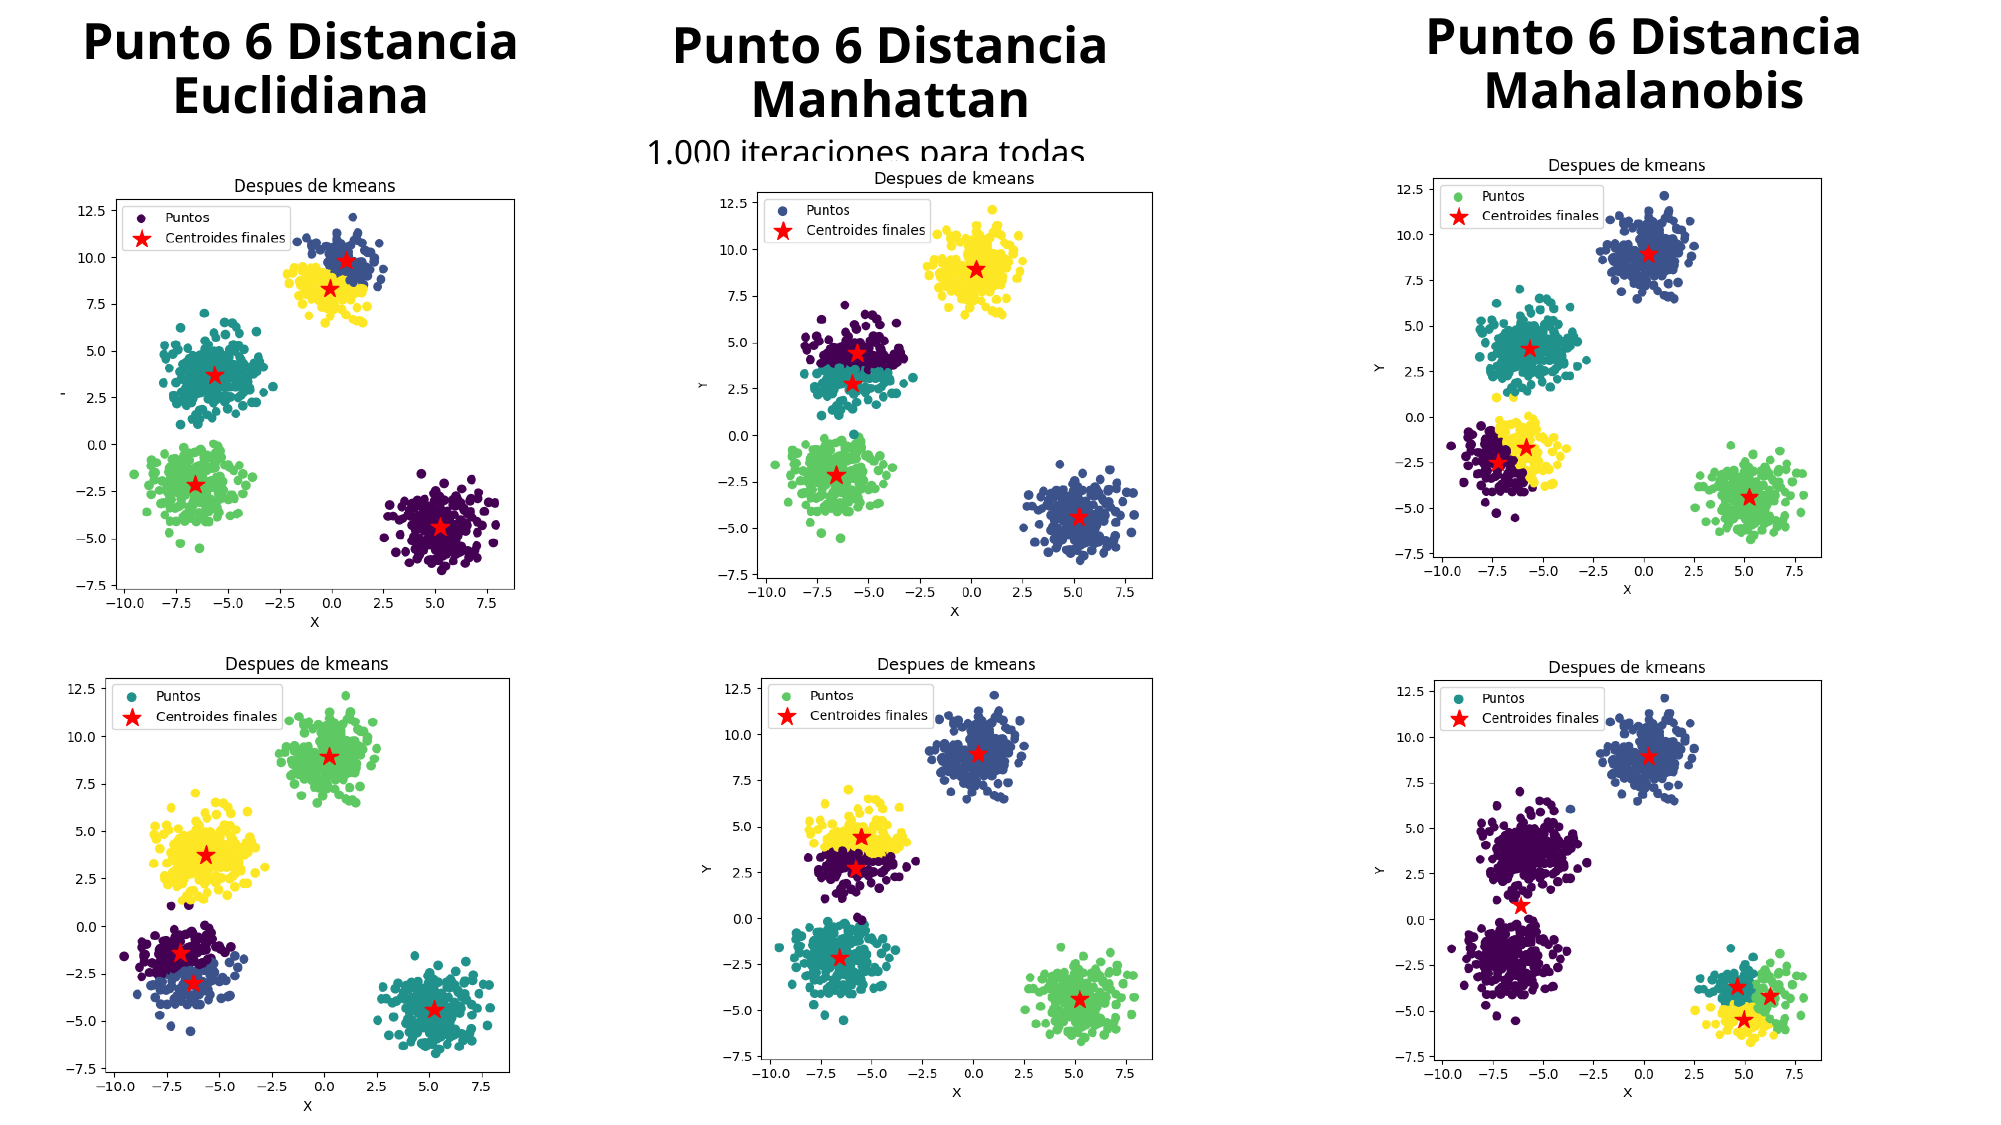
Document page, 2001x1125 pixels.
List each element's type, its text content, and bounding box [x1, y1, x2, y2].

picture [60, 167, 523, 639]
picture [1366, 654, 1830, 1109]
picture [1366, 156, 1830, 606]
picture [55, 646, 518, 1124]
text_box Punto 6 Distancia Manhattan [645, 62, 1136, 136]
picture [698, 156, 1161, 628]
text_box 1.000 iteraciones para todas [491, 120, 1242, 180]
picture [698, 637, 1161, 1109]
text_box Punto 6 Distancia Mahalanobis [1398, 53, 1889, 127]
title Punto 6 Distancia Euclidiana [55, 58, 546, 132]
